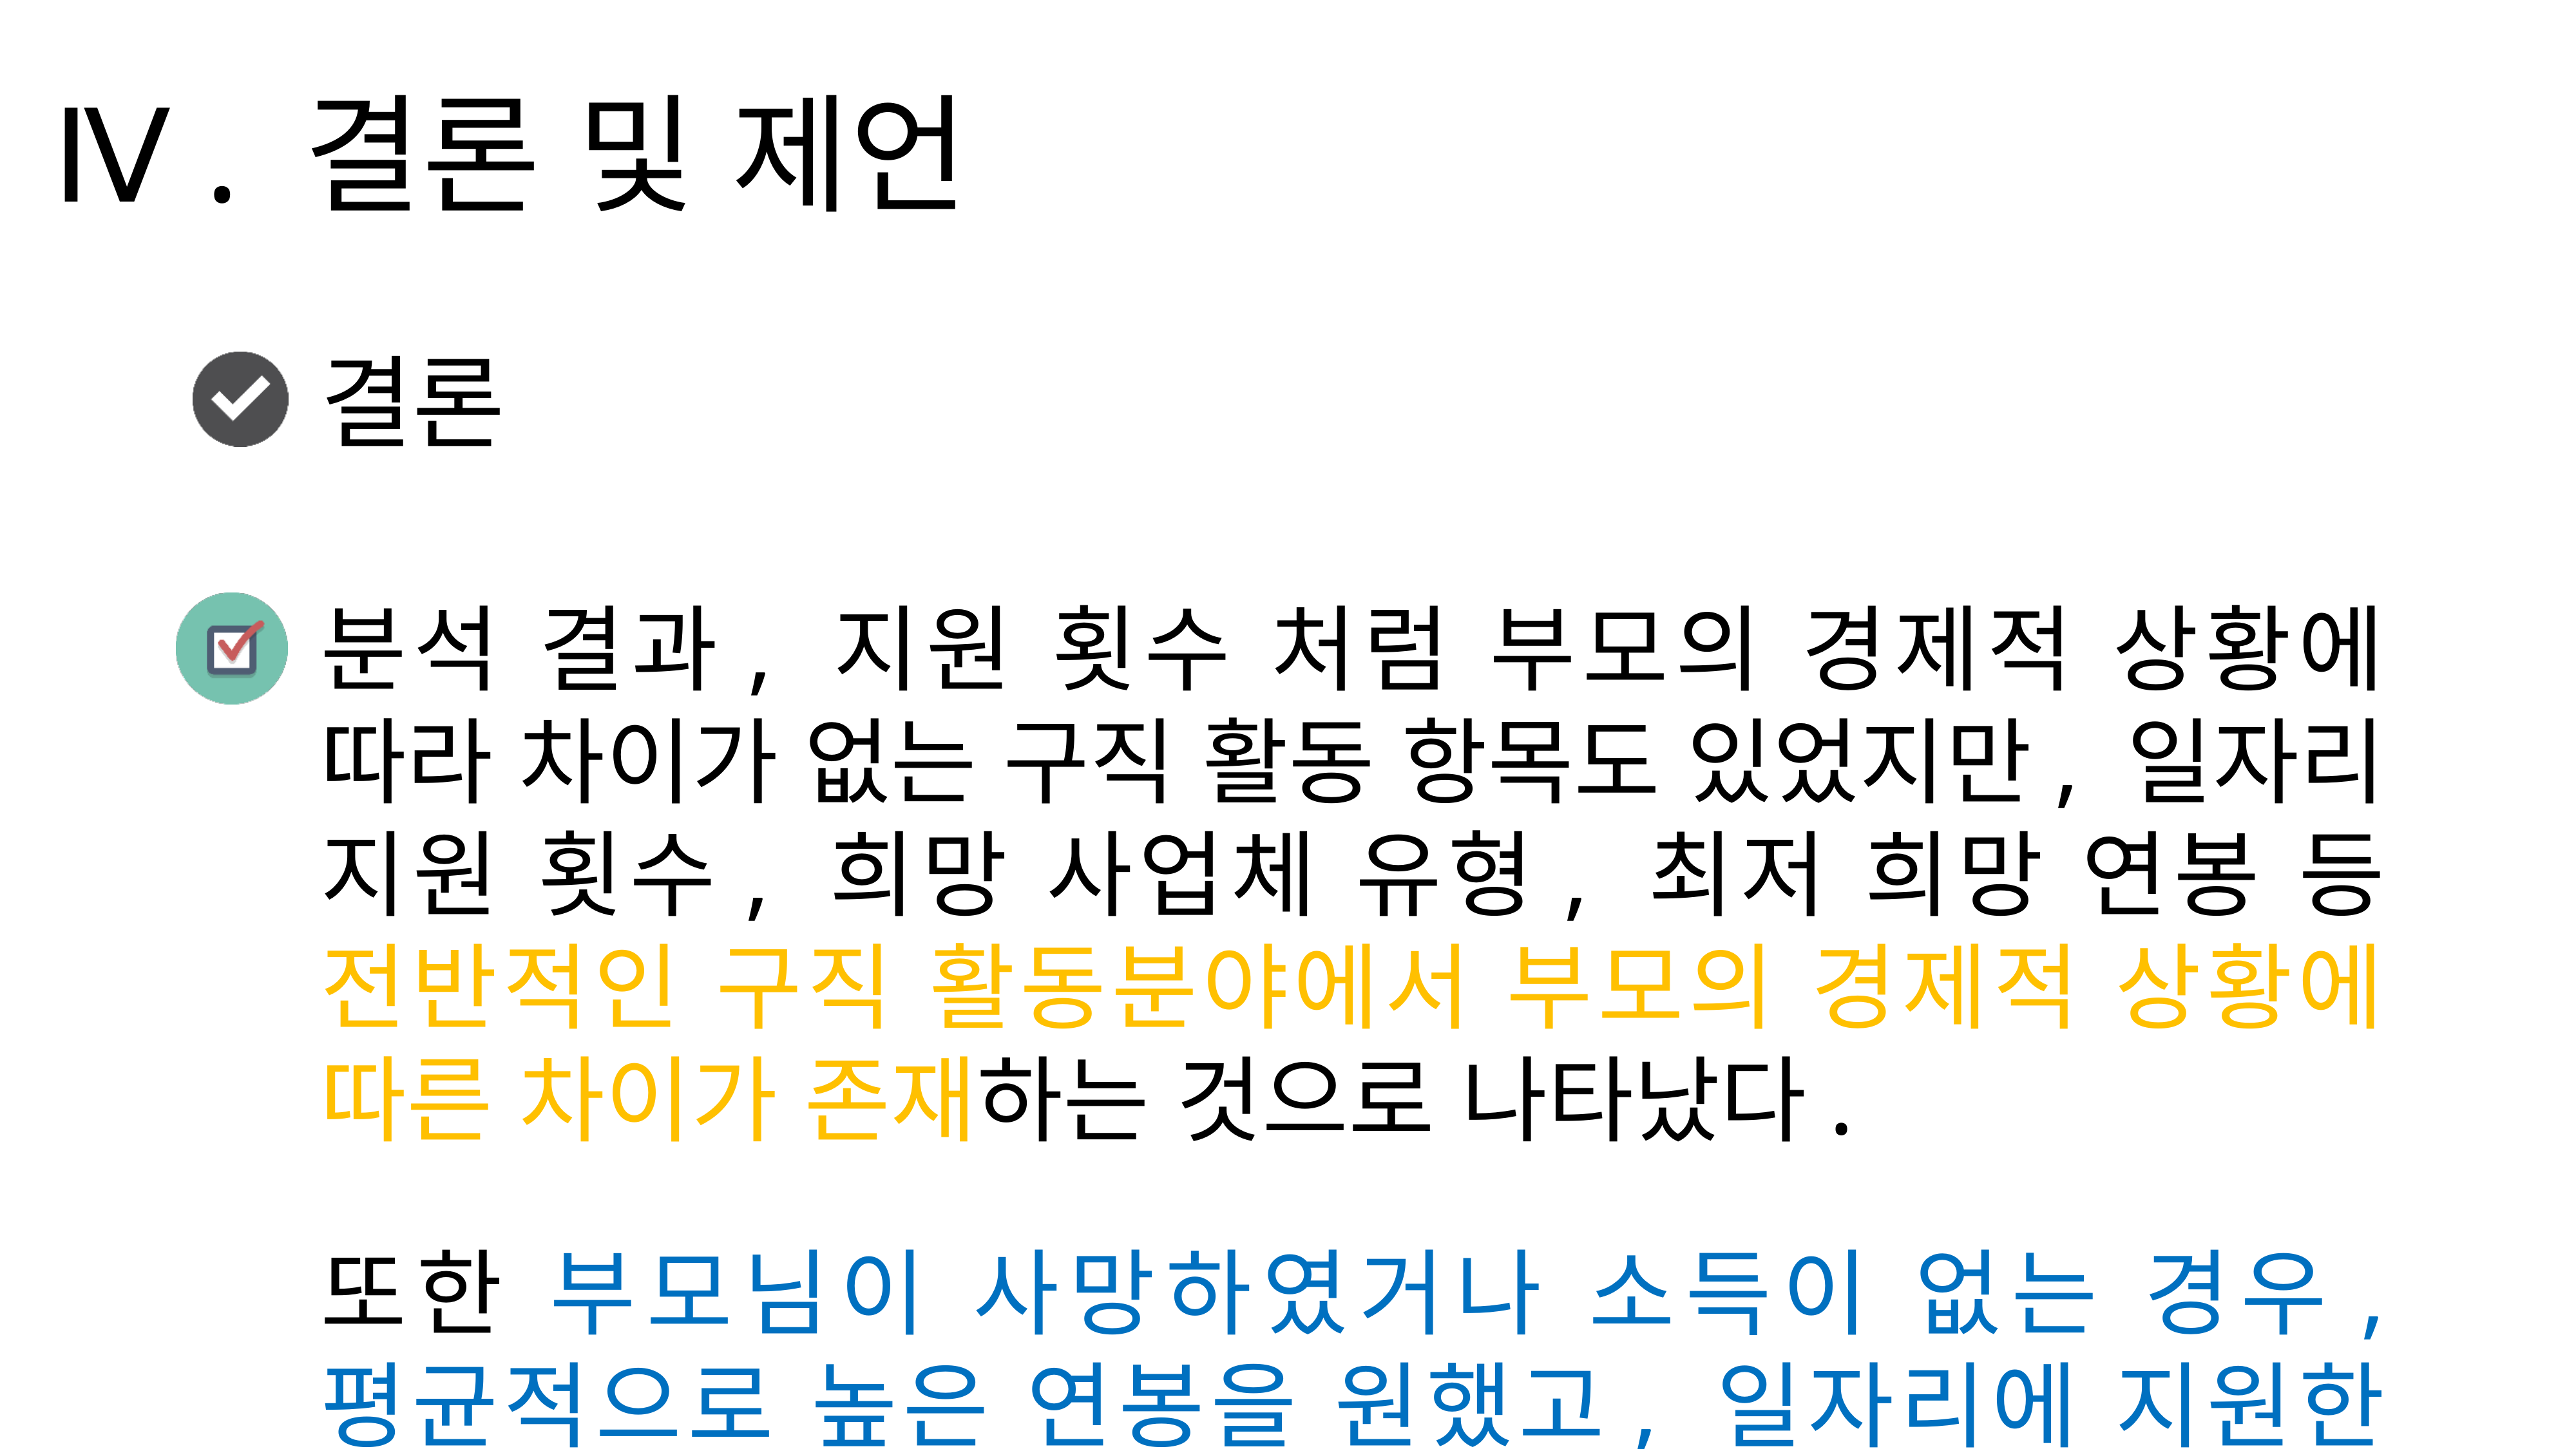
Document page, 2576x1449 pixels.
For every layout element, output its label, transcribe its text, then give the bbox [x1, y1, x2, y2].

text_box Ⅳ . 결론 및 제언 [43, 68, 978, 232]
picture [193, 352, 289, 447]
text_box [176, 472, 2396, 1361]
text_box 결론 [310, 334, 885, 464]
